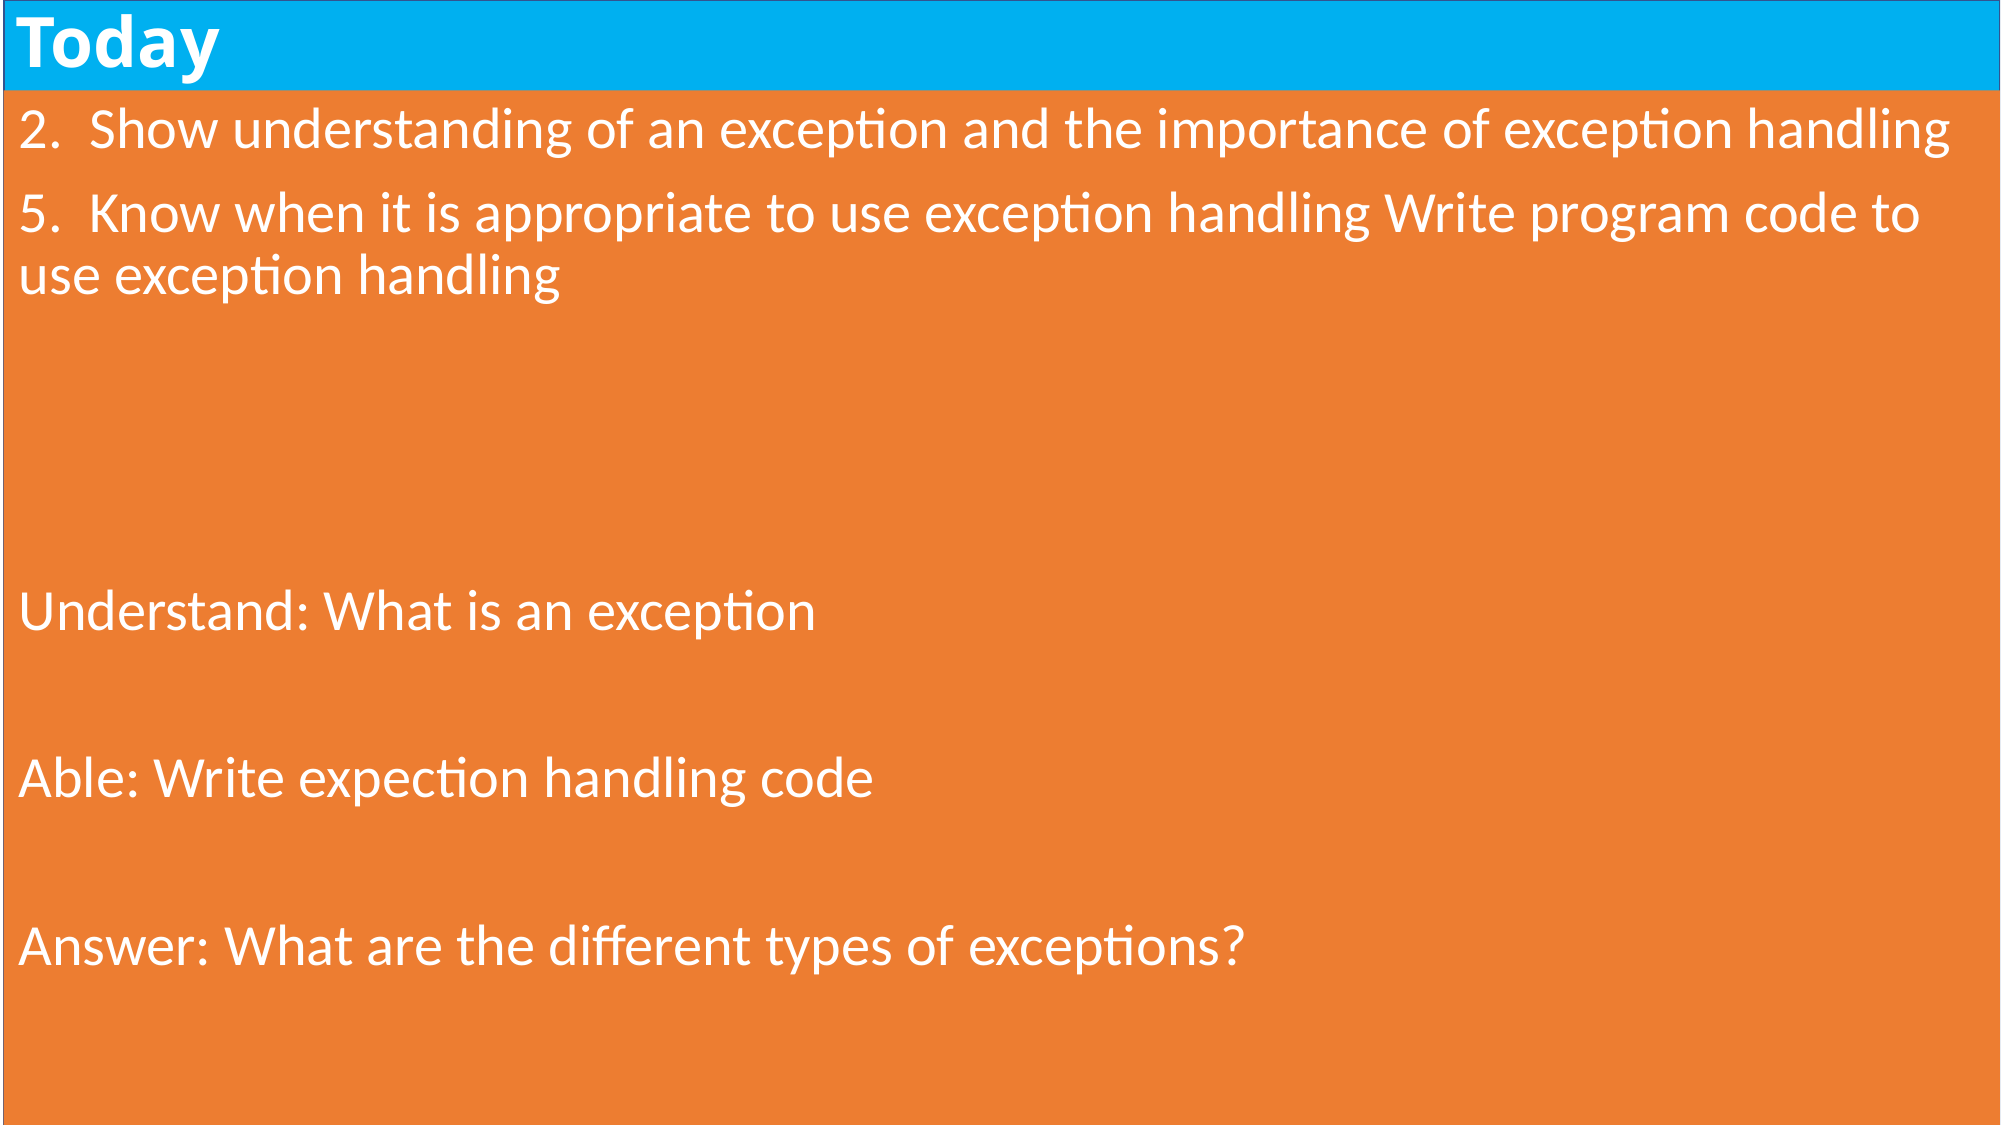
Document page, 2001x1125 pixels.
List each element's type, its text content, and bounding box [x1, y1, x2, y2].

title Today [0, 0, 2000, 91]
list 2. Show understanding of an exception and the importance of exception handling 5. Know when it is appropriate to use exception handling Write program code to use exception handling Understand: What is an exception Able: Write expection handling code Answer: What are the different types of exceptions? [3, 90, 2000, 1125]
